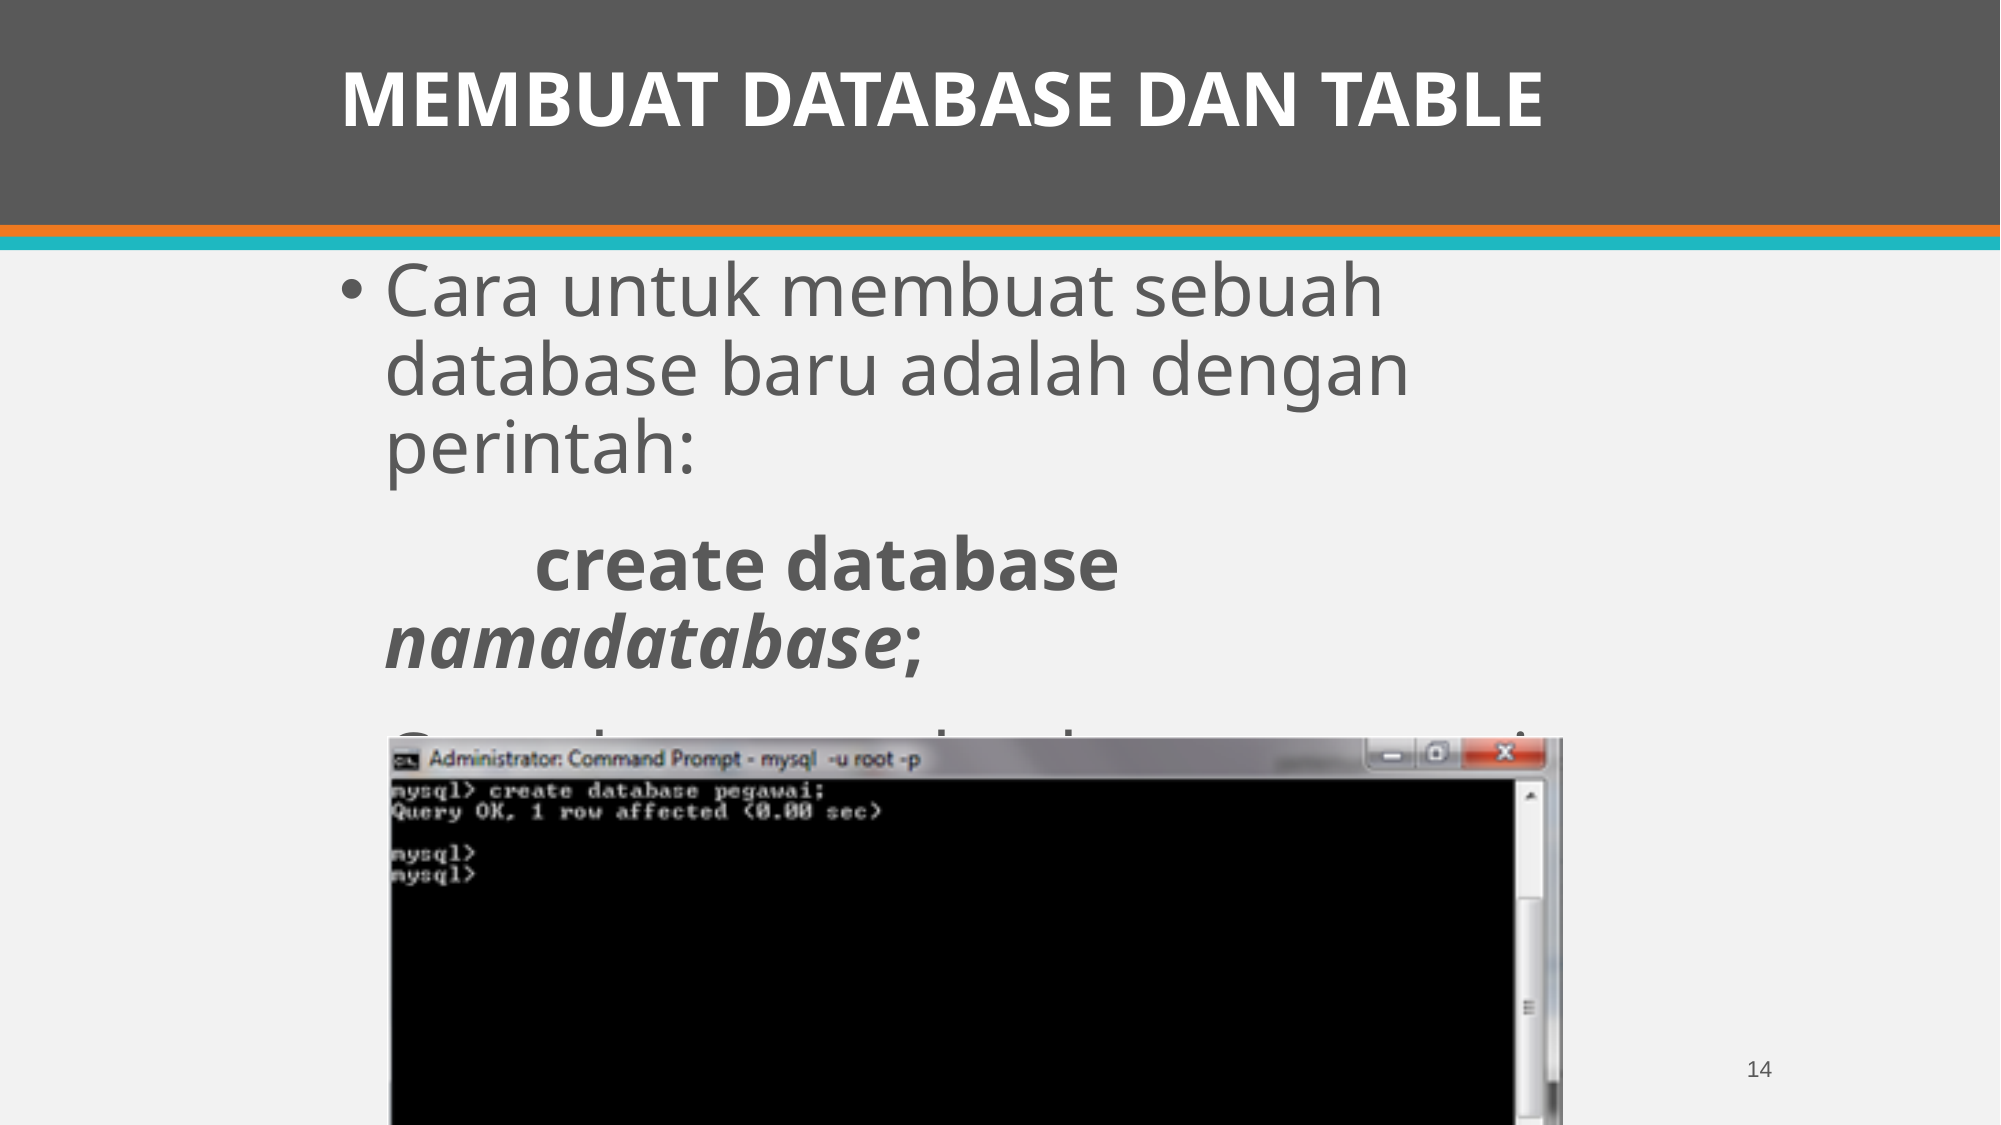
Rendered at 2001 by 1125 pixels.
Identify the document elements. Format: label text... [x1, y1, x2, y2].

slide_number 14 [1563, 1045, 1788, 1091]
picture [387, 736, 1563, 1125]
list Cara untuk membuat sebuah database baru adalah dengan perintah: create database namadatabase; Contoh: create database pegawai; [324, 245, 1675, 1076]
title MEMBUAT DATABASE DAN TABLE [324, 45, 1675, 150]
